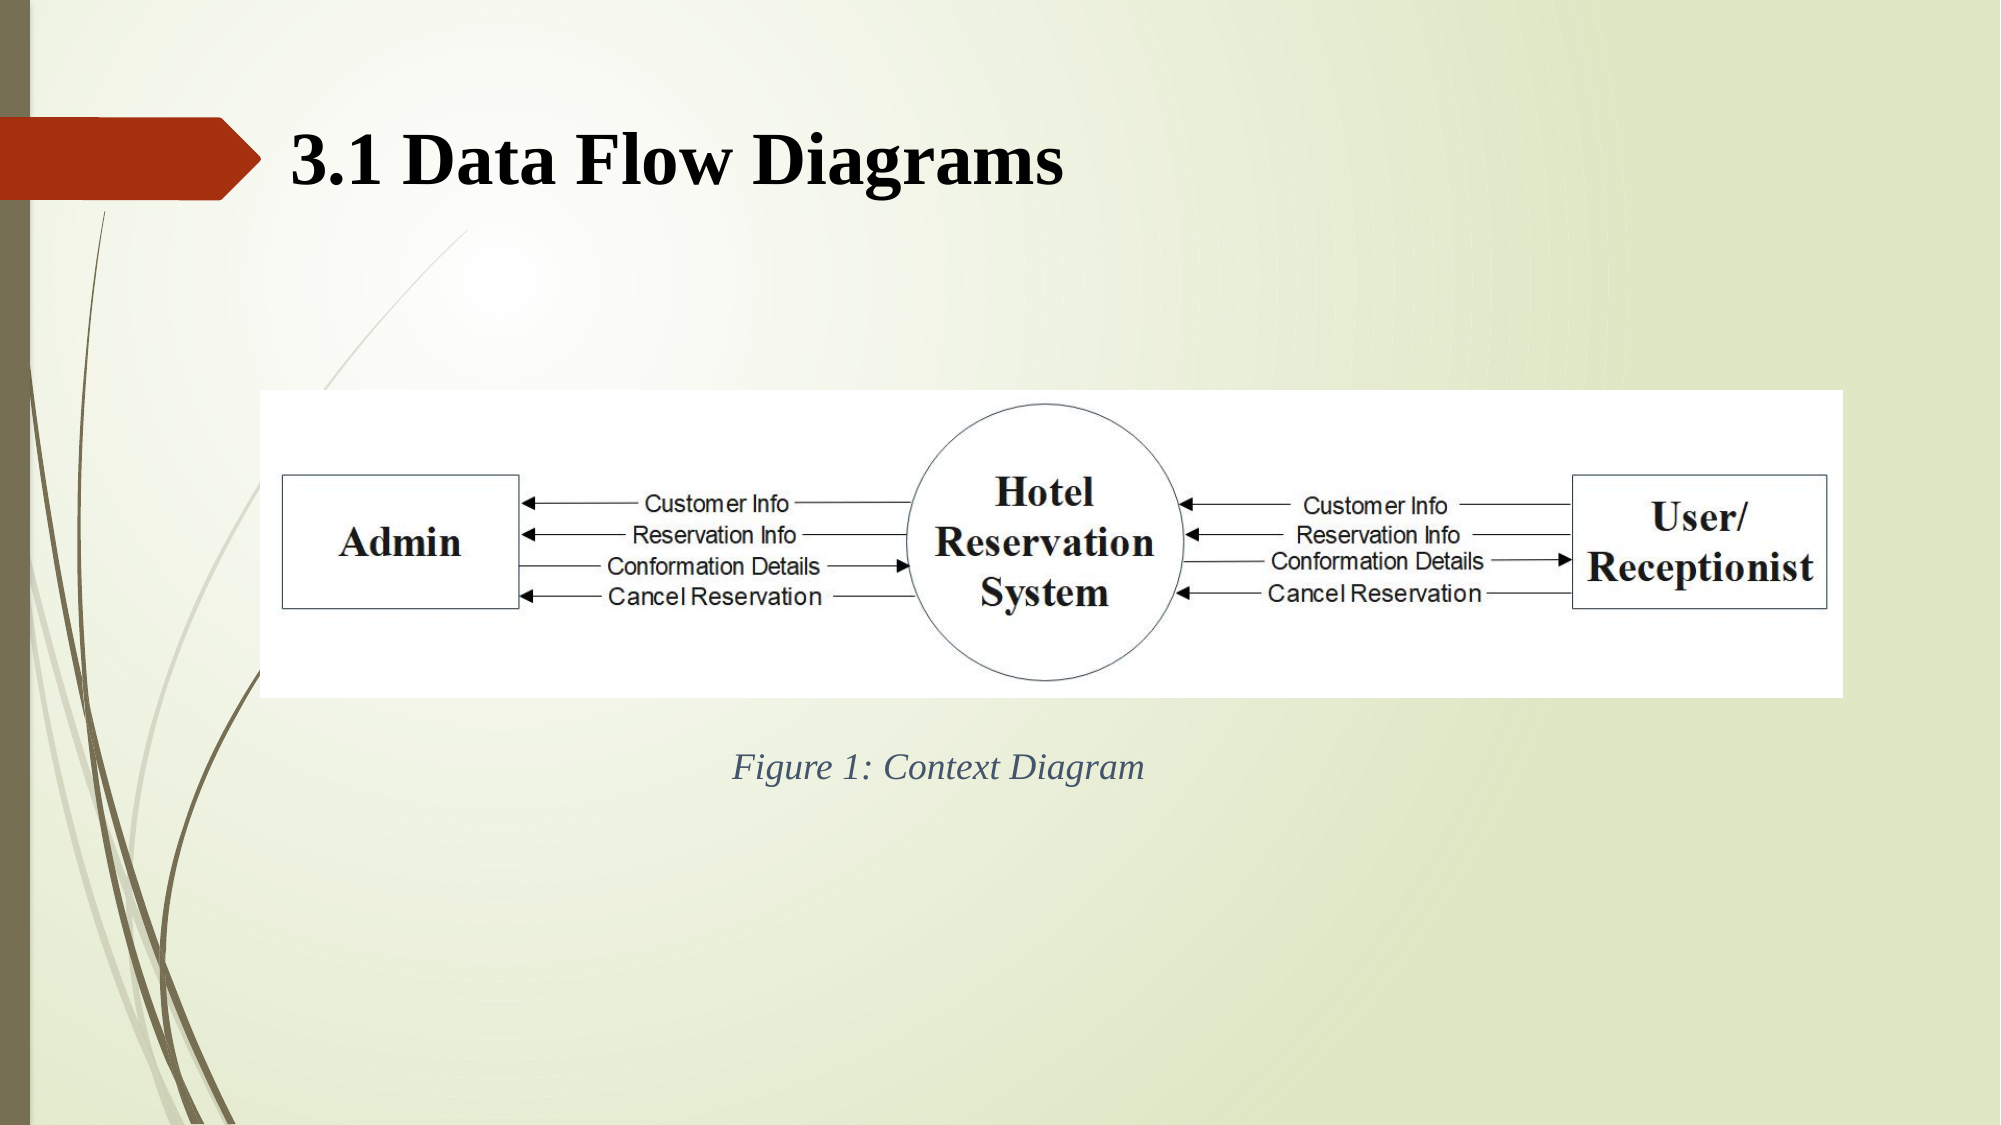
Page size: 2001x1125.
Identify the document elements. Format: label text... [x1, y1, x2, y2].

title 3.1 Data Flow Diagrams [275, 101, 2000, 320]
picture [259, 390, 1843, 699]
text_box Figure 1: Context Diagram [717, 734, 1283, 794]
